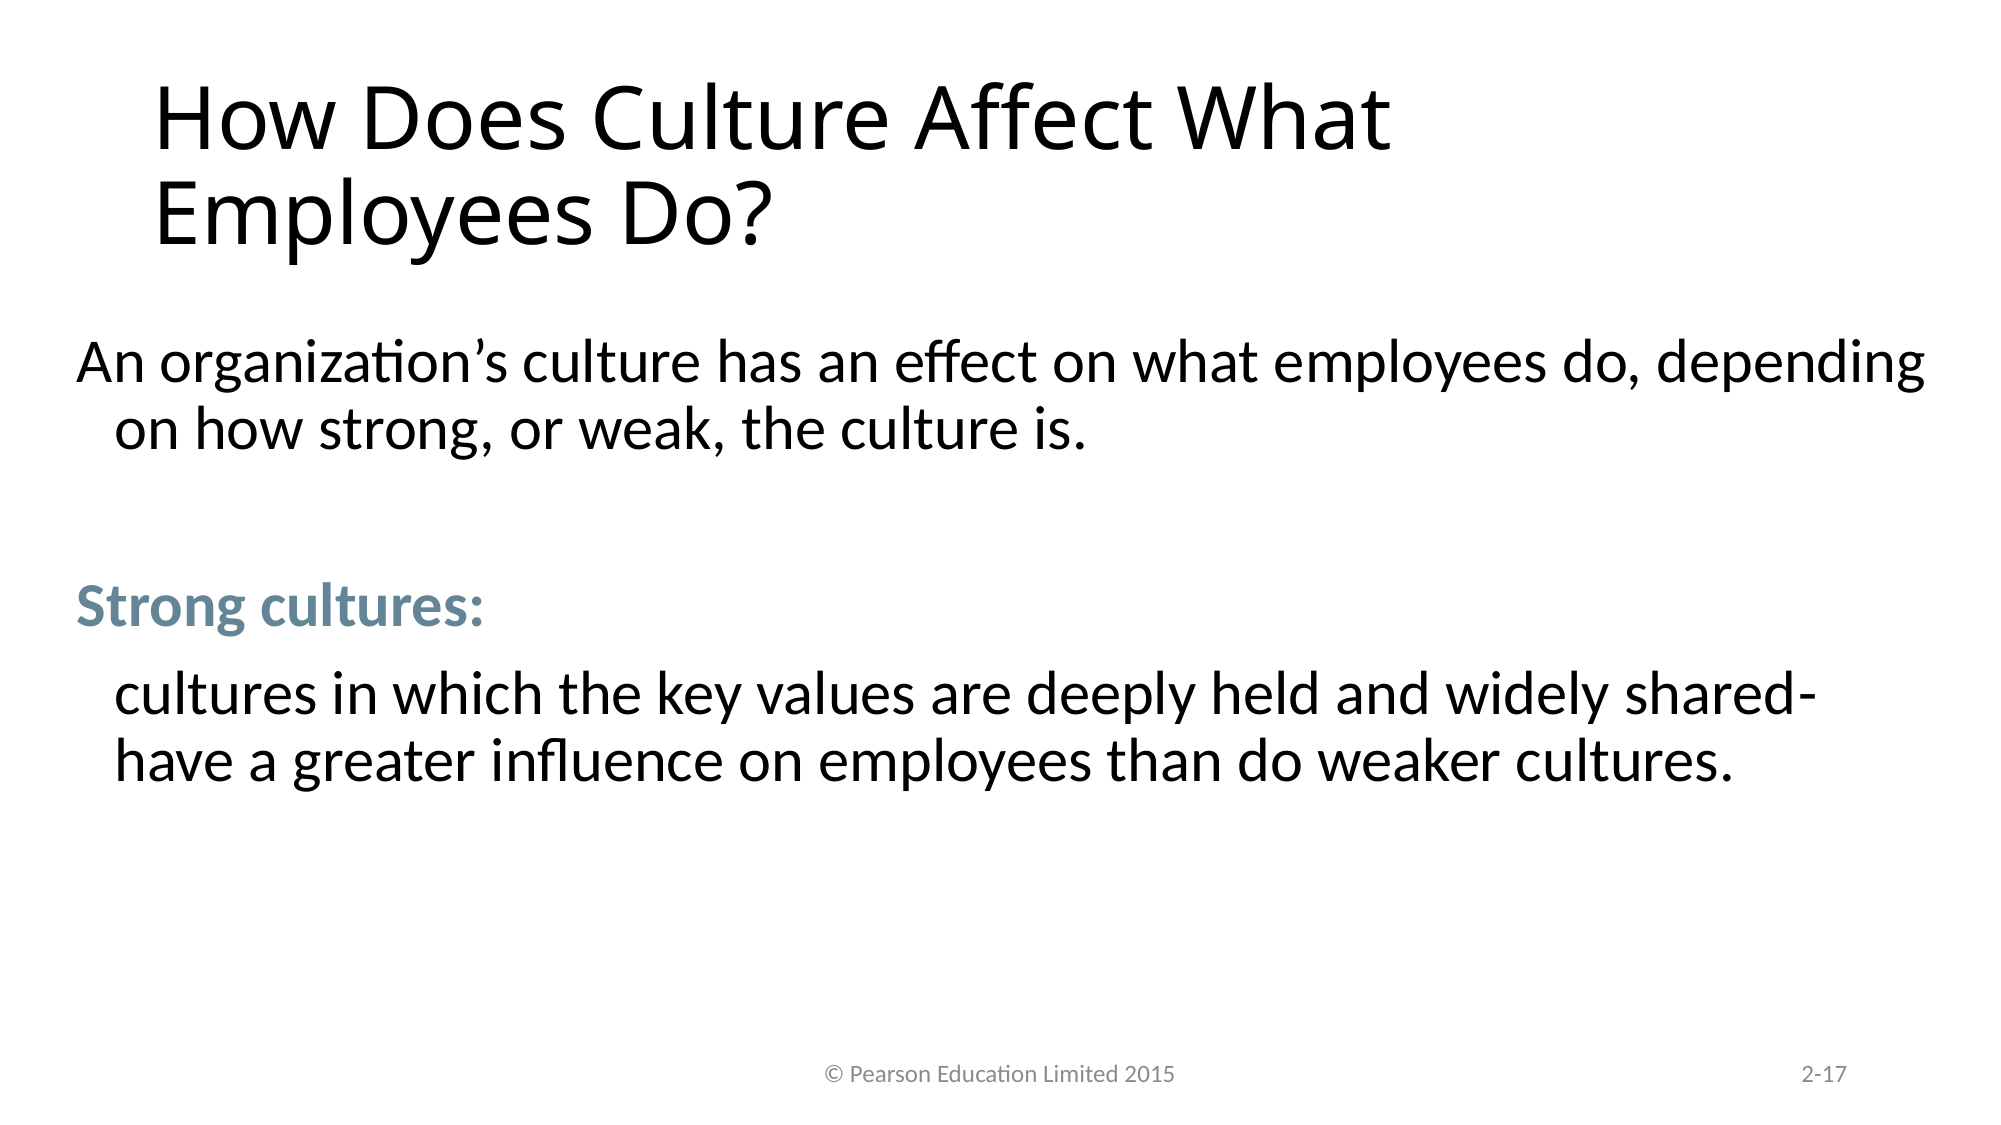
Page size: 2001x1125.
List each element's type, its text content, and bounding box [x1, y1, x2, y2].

title How Does Culture Affect What Employees Do? [137, 59, 1863, 224]
list An organization’s culture has an effect on what employees do, depending on how strong, or weak, the culture is. Strong cultures: cultures in which the key values are deeply held and widely shared- have a greater influence on employees than do weaker cultures. [61, 224, 1948, 1005]
slide_number 2-17 [1412, 1042, 1863, 1103]
footer © Pearson Education Limited 2015 [662, 1042, 1338, 1103]
